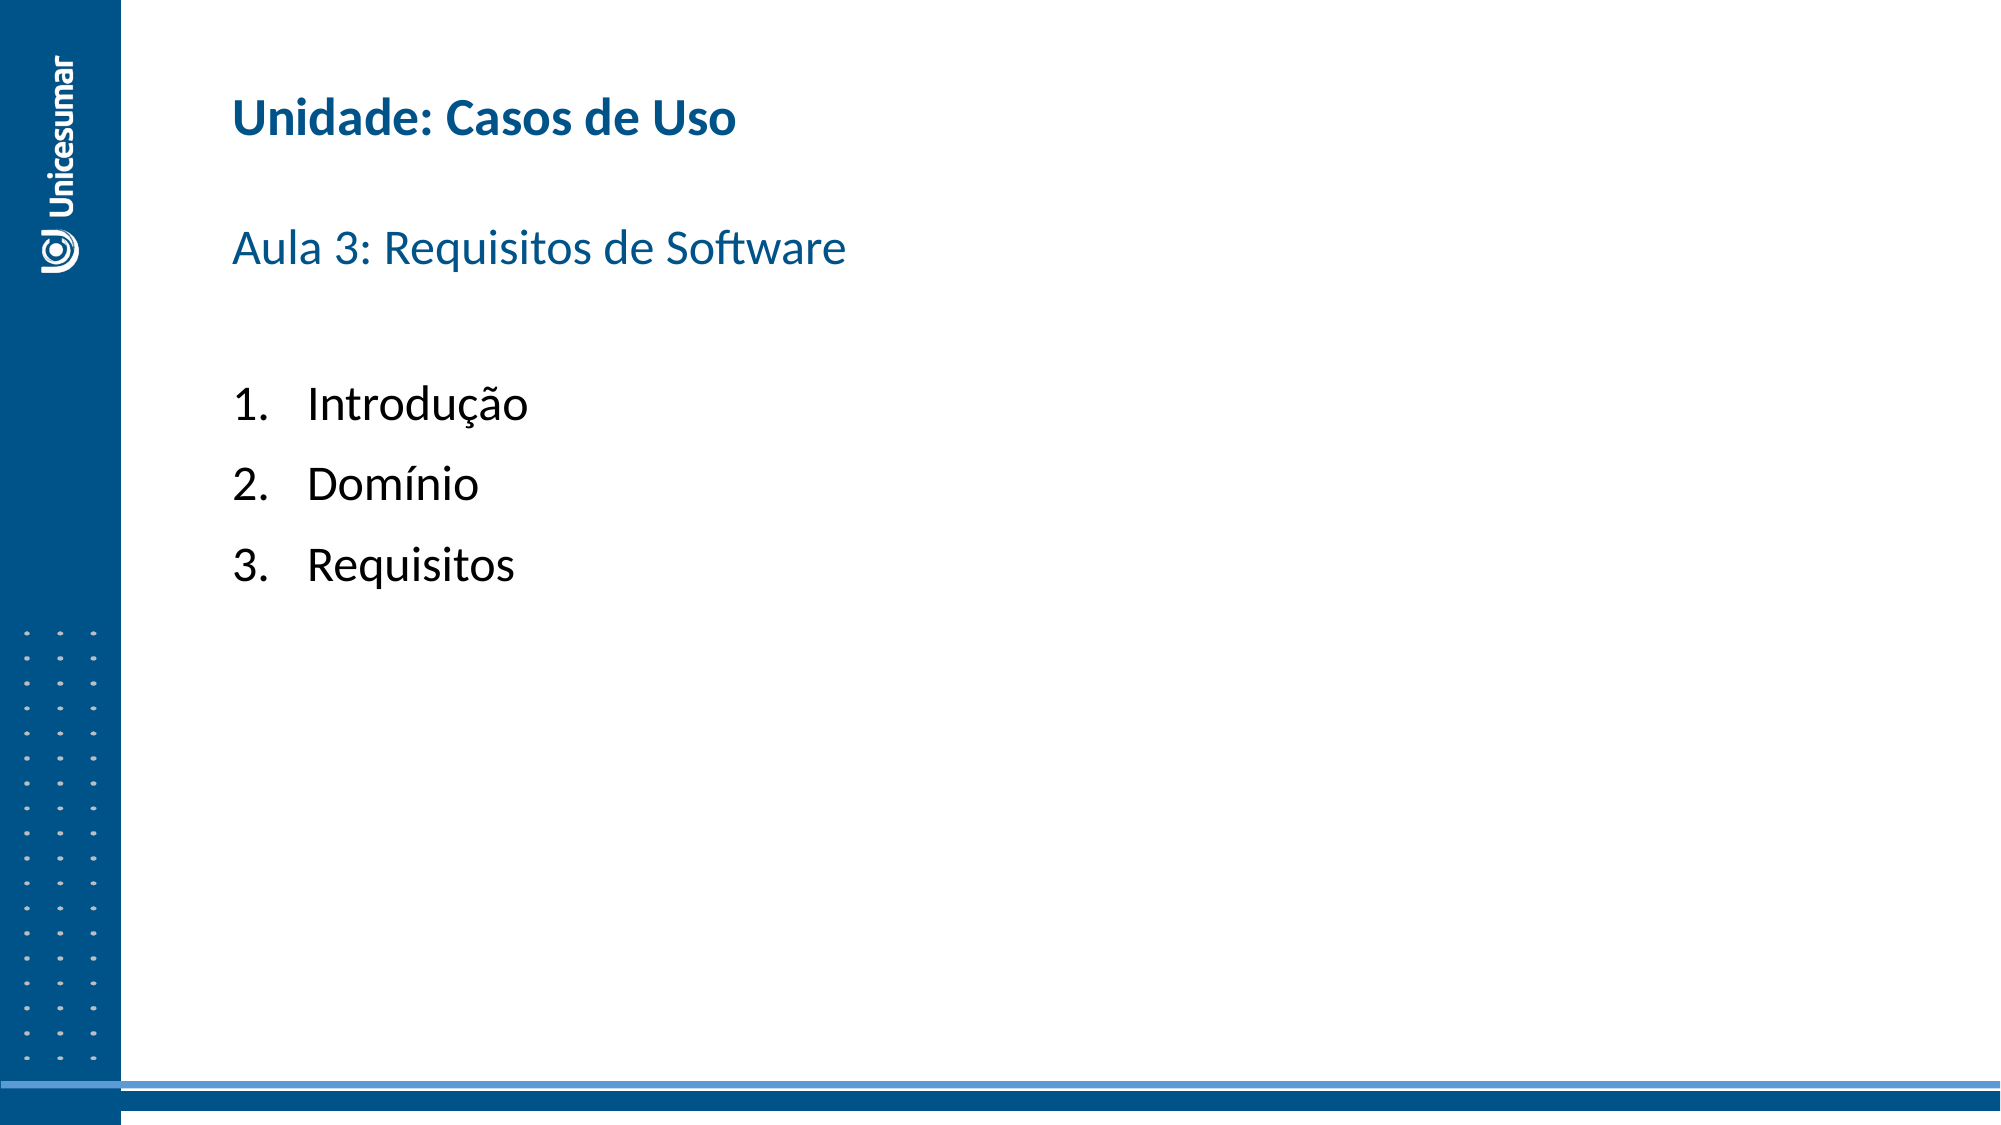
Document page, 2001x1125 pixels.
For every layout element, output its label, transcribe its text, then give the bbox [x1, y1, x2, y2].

list Unidade: Casos de Uso [217, 81, 1945, 155]
picture [24, 631, 111, 1060]
list Introdução Domínio Requisitos [217, 362, 1945, 1032]
picture [42, 56, 79, 273]
list Aula 3: Requisitos de Software [217, 171, 1945, 325]
